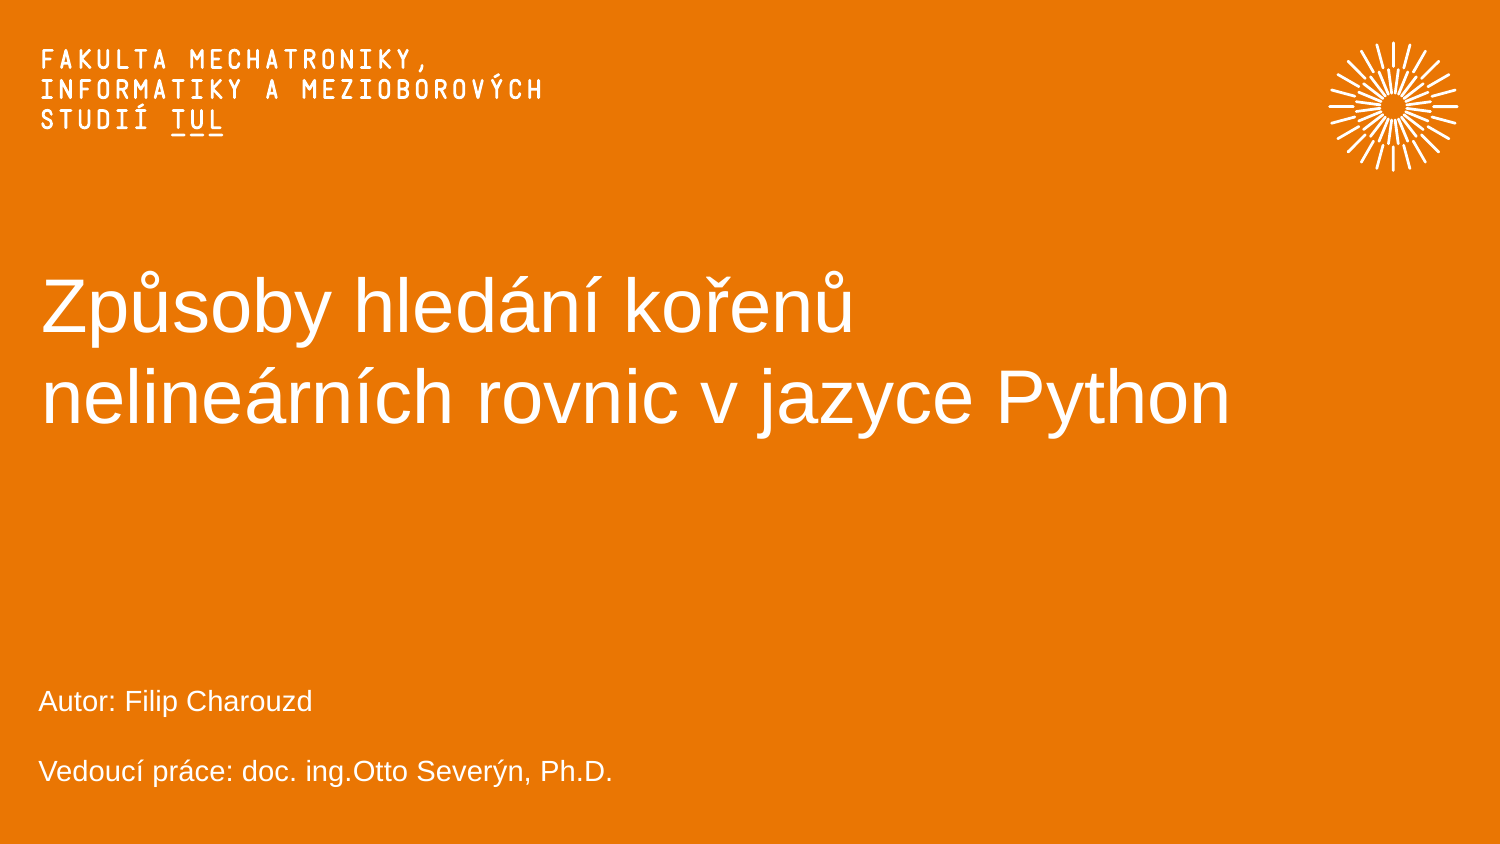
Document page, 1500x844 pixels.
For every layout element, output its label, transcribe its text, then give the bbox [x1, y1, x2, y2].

list Autor: Filip Charouzd Vedoucí práce: doc. ing.Otto Severýn, Ph.D. [18, 602, 1261, 803]
title Způsoby hledání kořenů nelineárních rovnic v jazyce Python [40, 240, 1282, 515]
